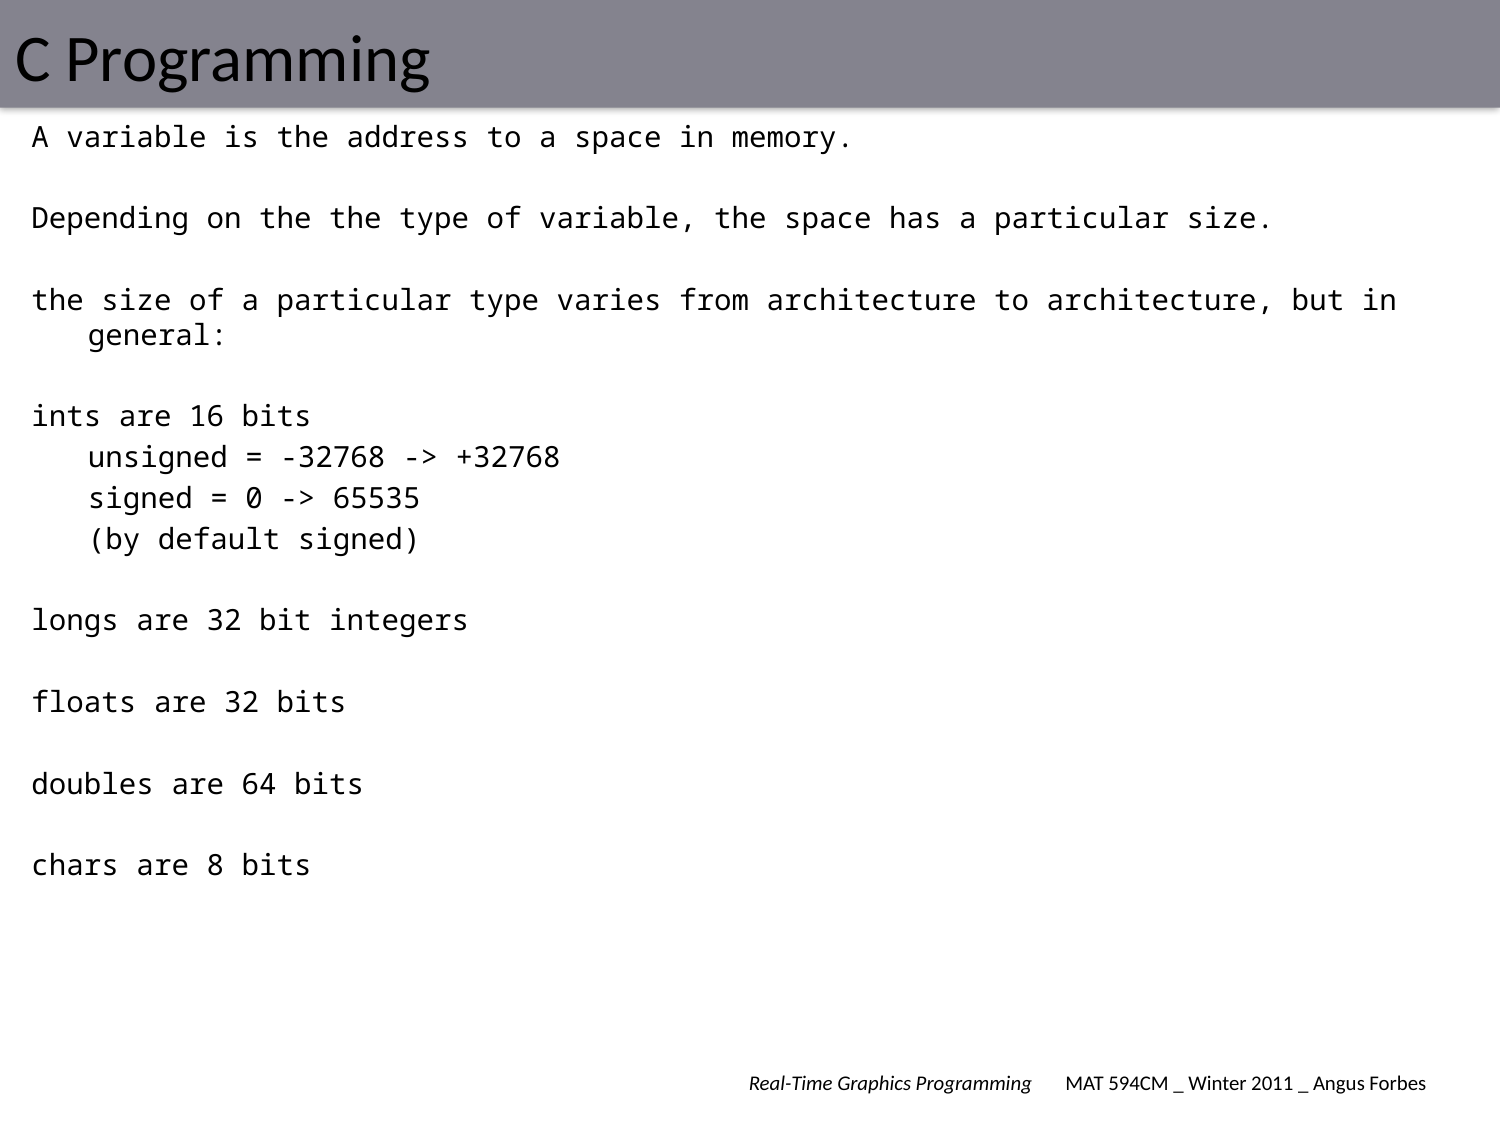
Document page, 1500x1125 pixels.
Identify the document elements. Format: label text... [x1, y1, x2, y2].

list A variable is the address to a space in memory. Depending on the the type of variable, the space has a particular size. the size of a particular type varies from architecture to architecture, but in general: ints are 16 bits unsigned = -32768 -> +32768 signed = 0 -> 65535 (by default signed) longs are 32 bit integers floats are 32 bits doubles are 64 bits chars are 8 bits [16, 110, 1483, 1063]
title C Programming [0, 0, 1500, 111]
